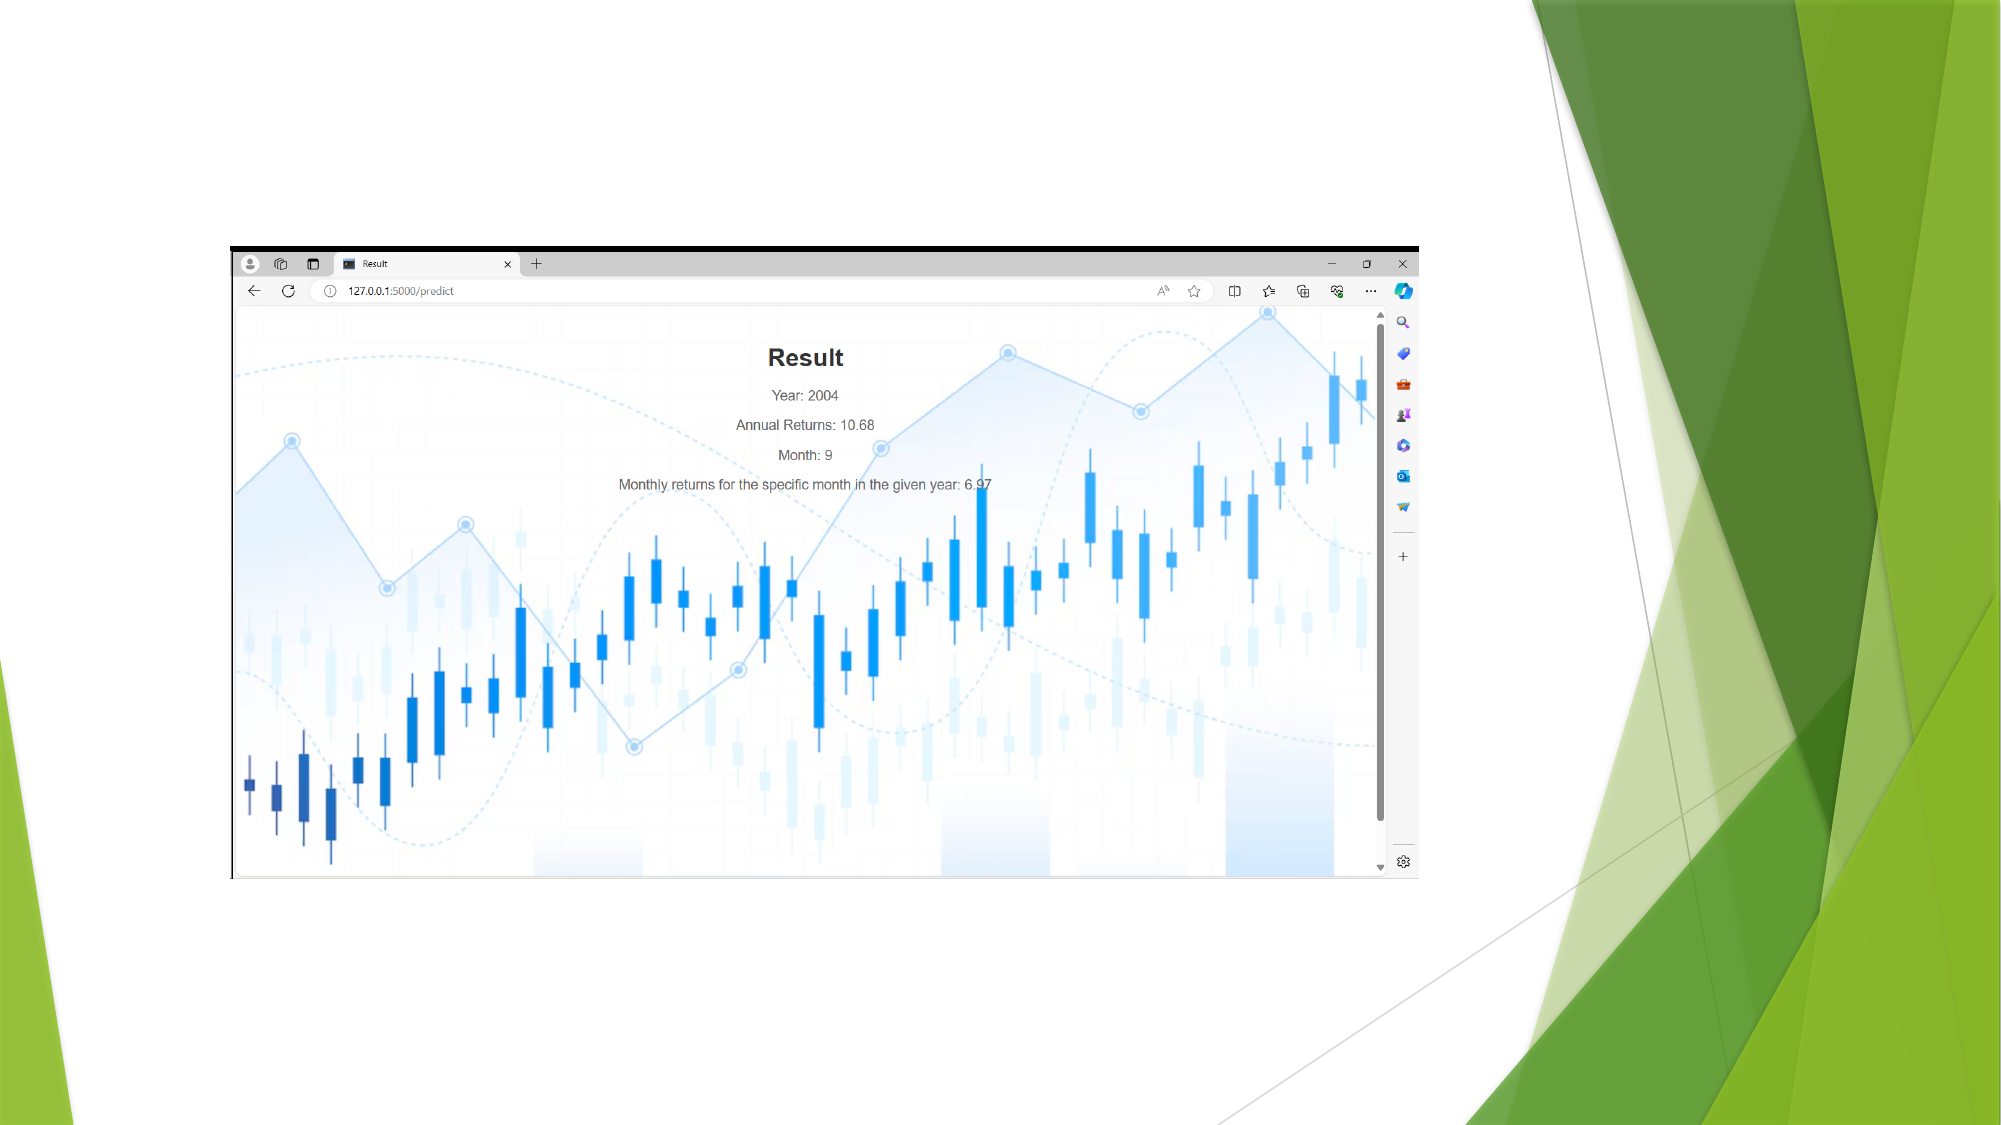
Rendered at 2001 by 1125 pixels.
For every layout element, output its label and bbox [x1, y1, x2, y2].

list [229, 246, 1419, 879]
